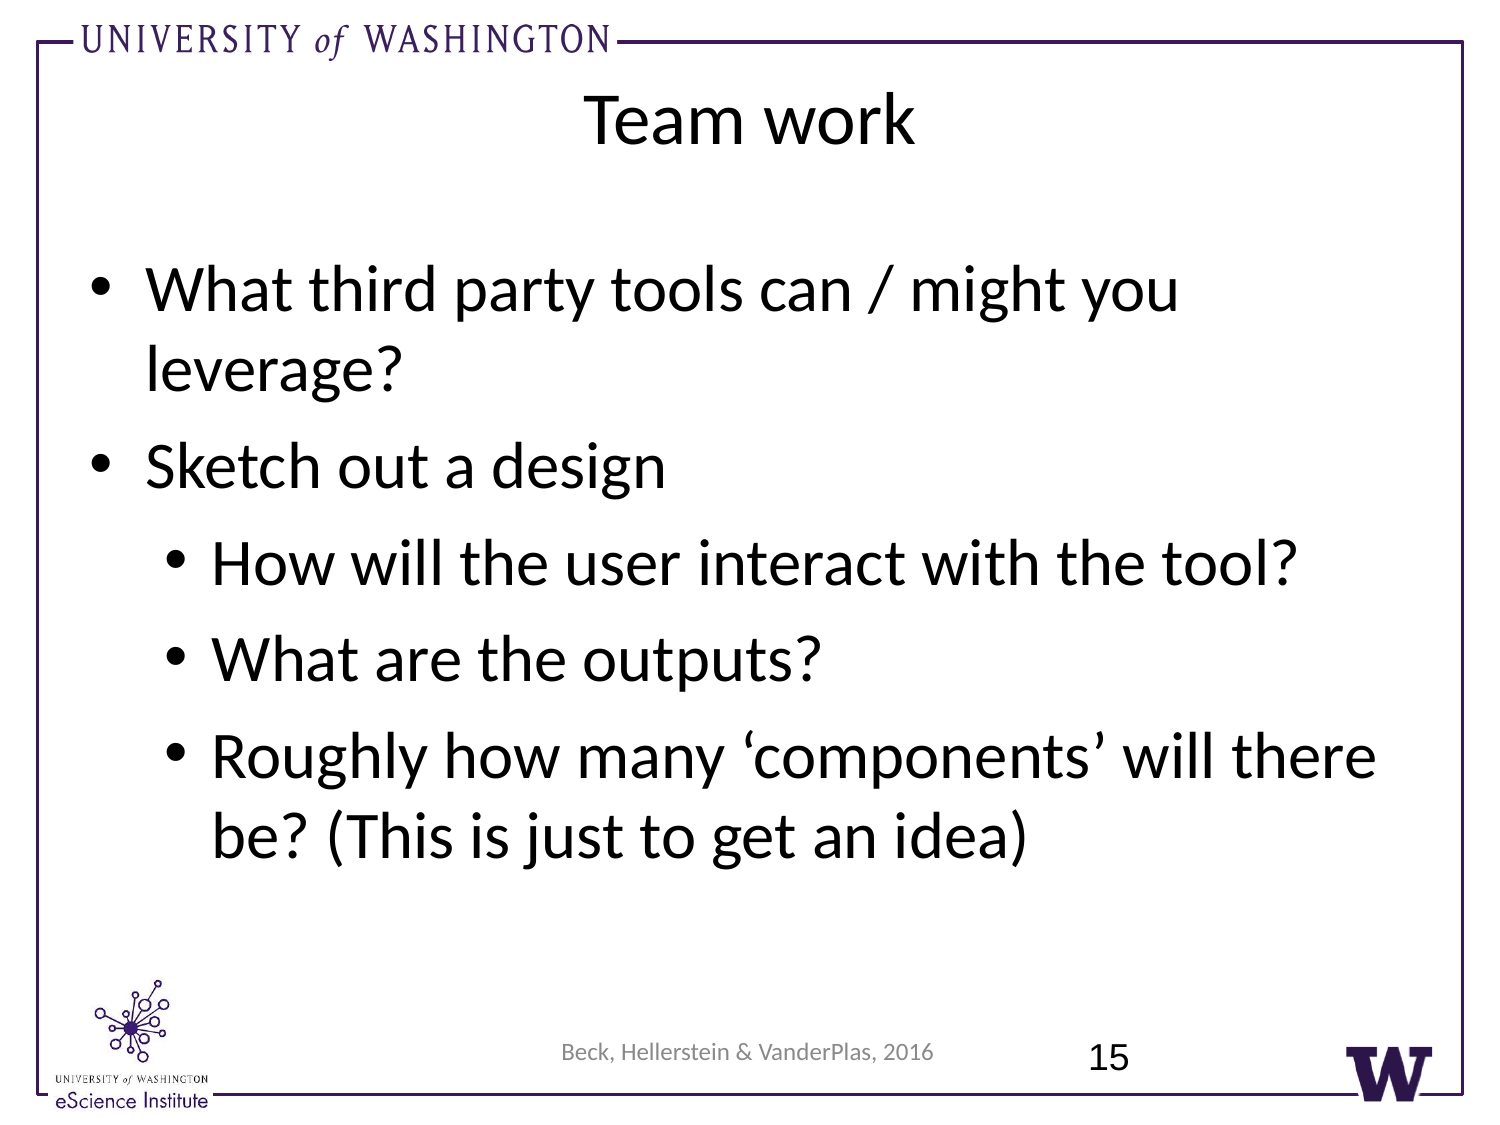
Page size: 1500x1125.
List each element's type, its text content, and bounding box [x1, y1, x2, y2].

text_box 15 [1073, 1024, 1300, 1085]
text_box Team work [74, 62, 1425, 200]
picture [48, 978, 213, 1113]
footer Beck, Hellerstein & VanderPlas, 2016 [510, 1027, 986, 1088]
picture [1339, 1041, 1438, 1107]
text_box What third party tools can / might you leverage? Sketch out a design How will the user interact with the tool? What are the outputs? Roughly how many ‘components’ will there be? (This is just to get an idea) [74, 237, 1425, 948]
picture [81, 24, 609, 61]
